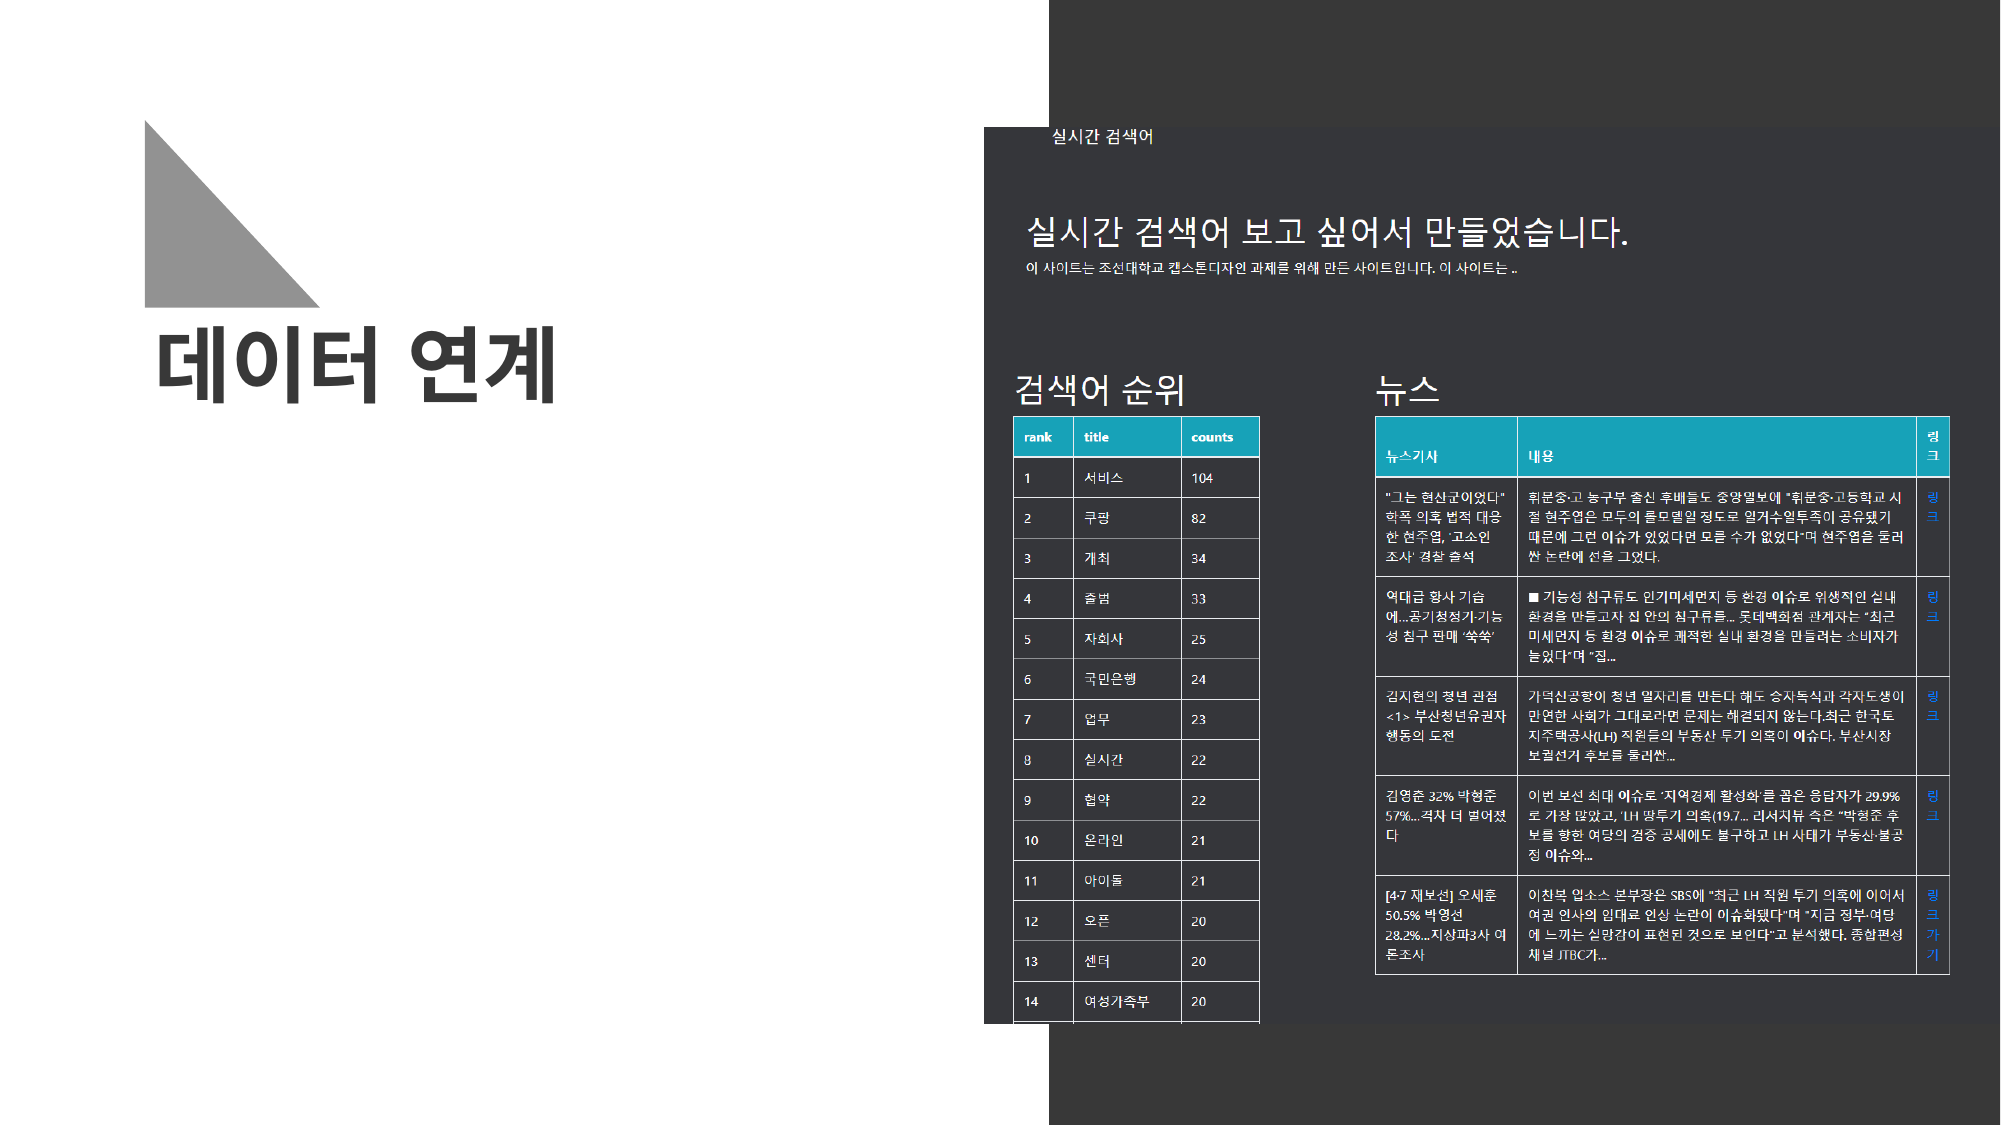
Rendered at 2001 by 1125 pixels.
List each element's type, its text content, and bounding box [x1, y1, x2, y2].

title 데이터 연계 [139, 298, 979, 415]
picture [984, 127, 2000, 1025]
